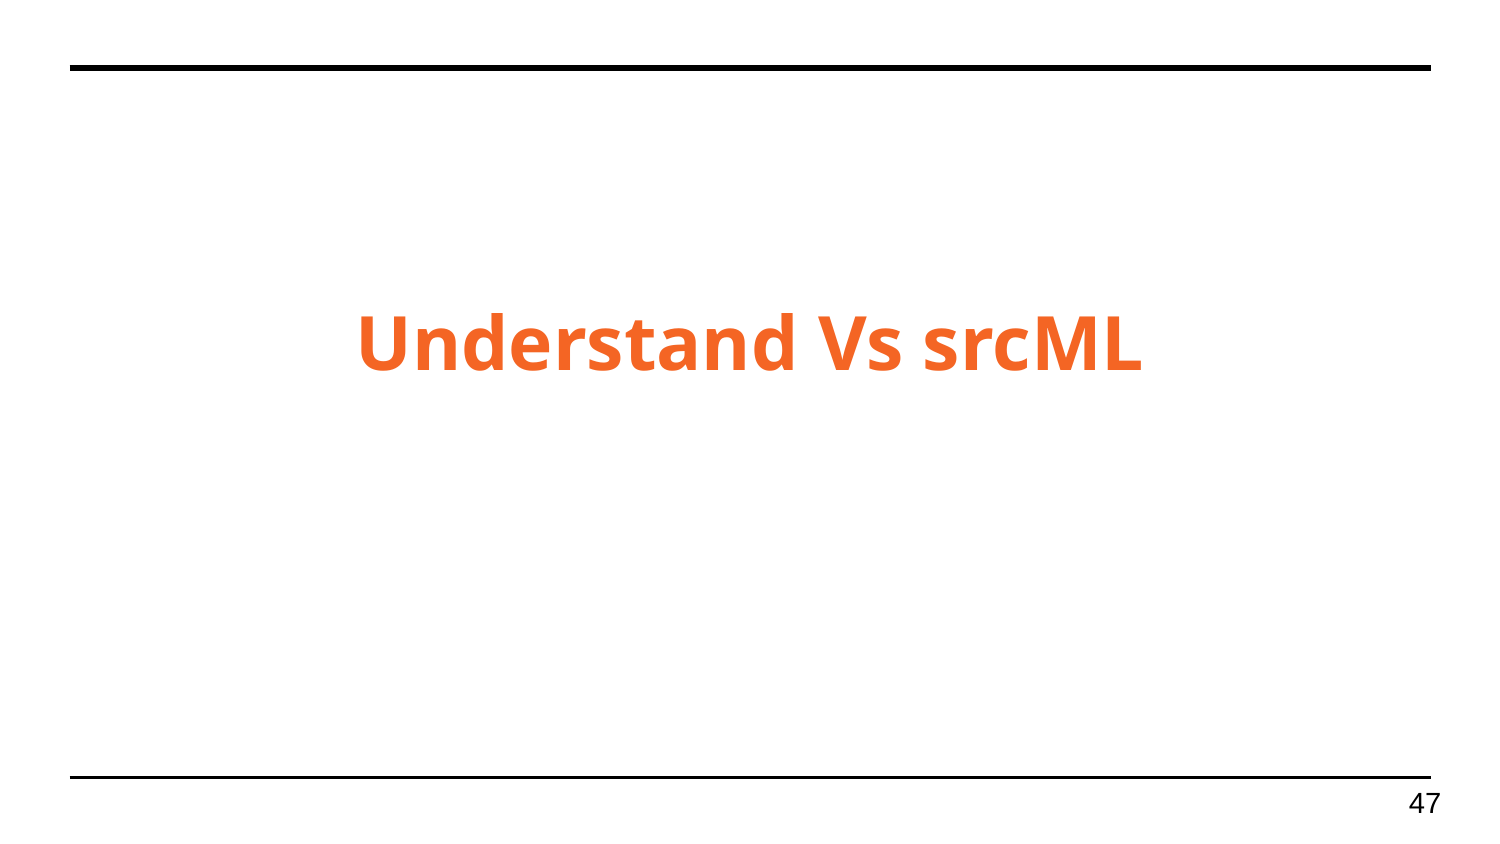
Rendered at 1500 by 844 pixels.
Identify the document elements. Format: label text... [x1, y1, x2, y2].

slide_number ‹#› [1394, 769, 1484, 834]
title Understand Vs srcML [140, 214, 1360, 467]
